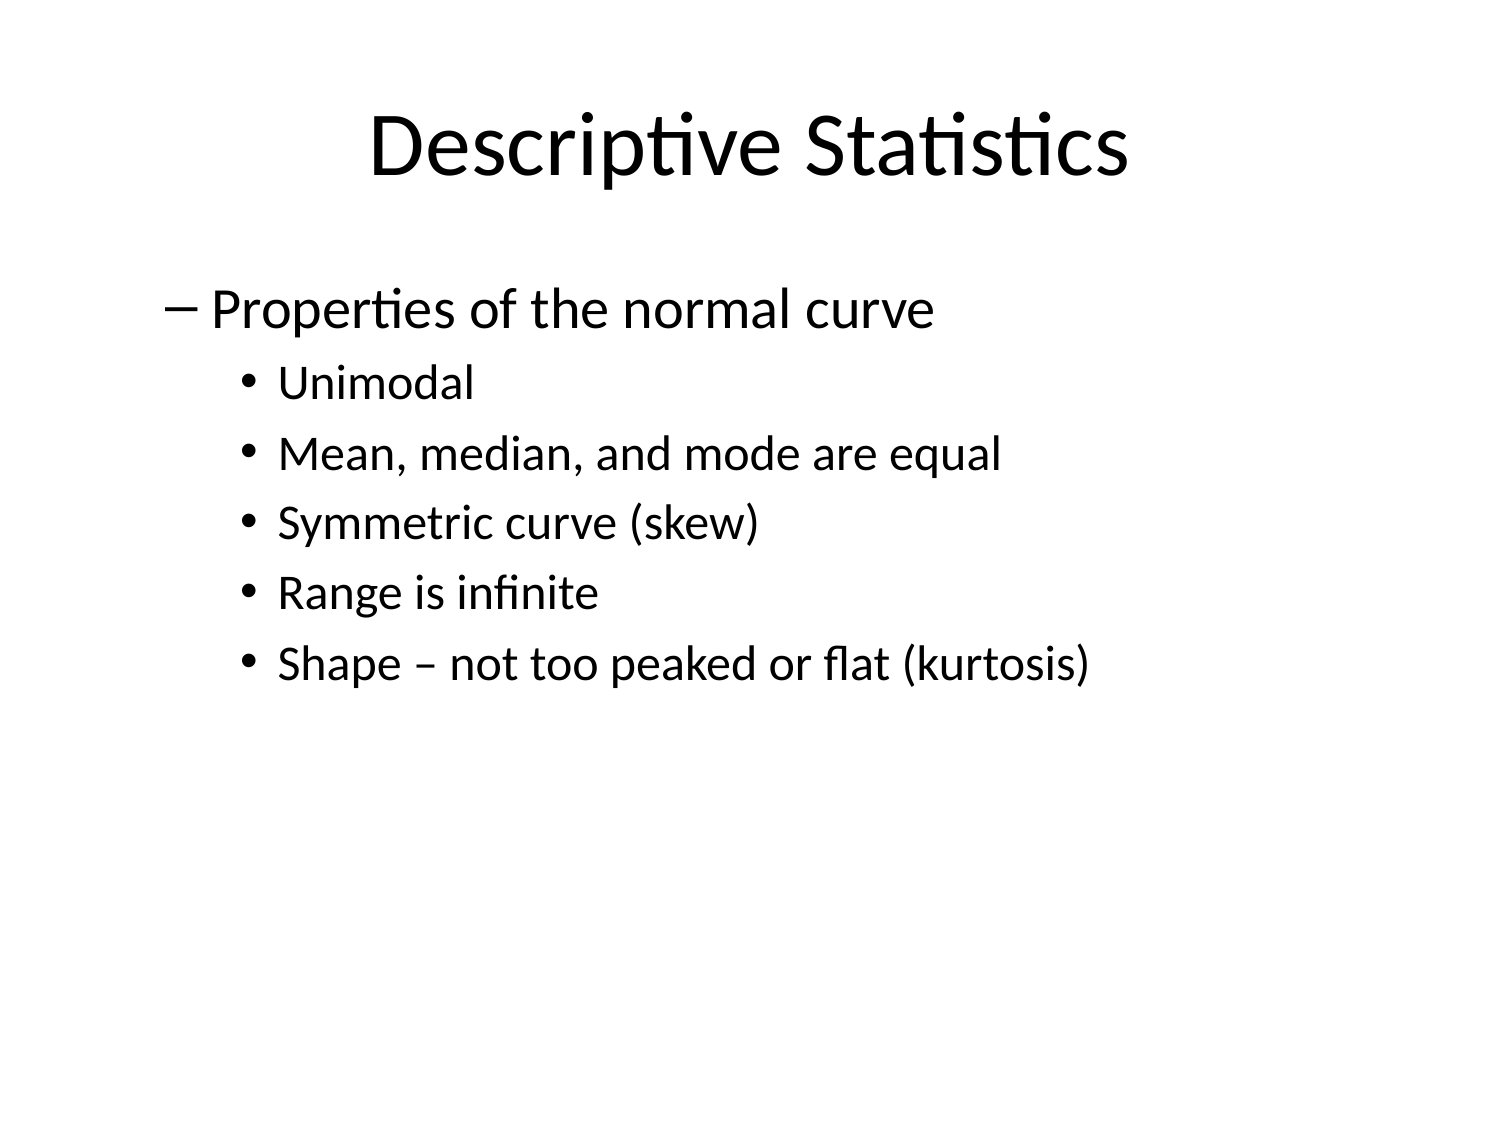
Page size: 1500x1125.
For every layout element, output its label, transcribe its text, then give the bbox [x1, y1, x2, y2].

list Properties of the normal curve Unimodal Mean, median, and mode are equal Symmetric curve (skew) Range is infinite Shape – not too peaked or flat (kurtosis) [75, 262, 1425, 1005]
title Descriptive Statistics [75, 45, 1425, 233]
